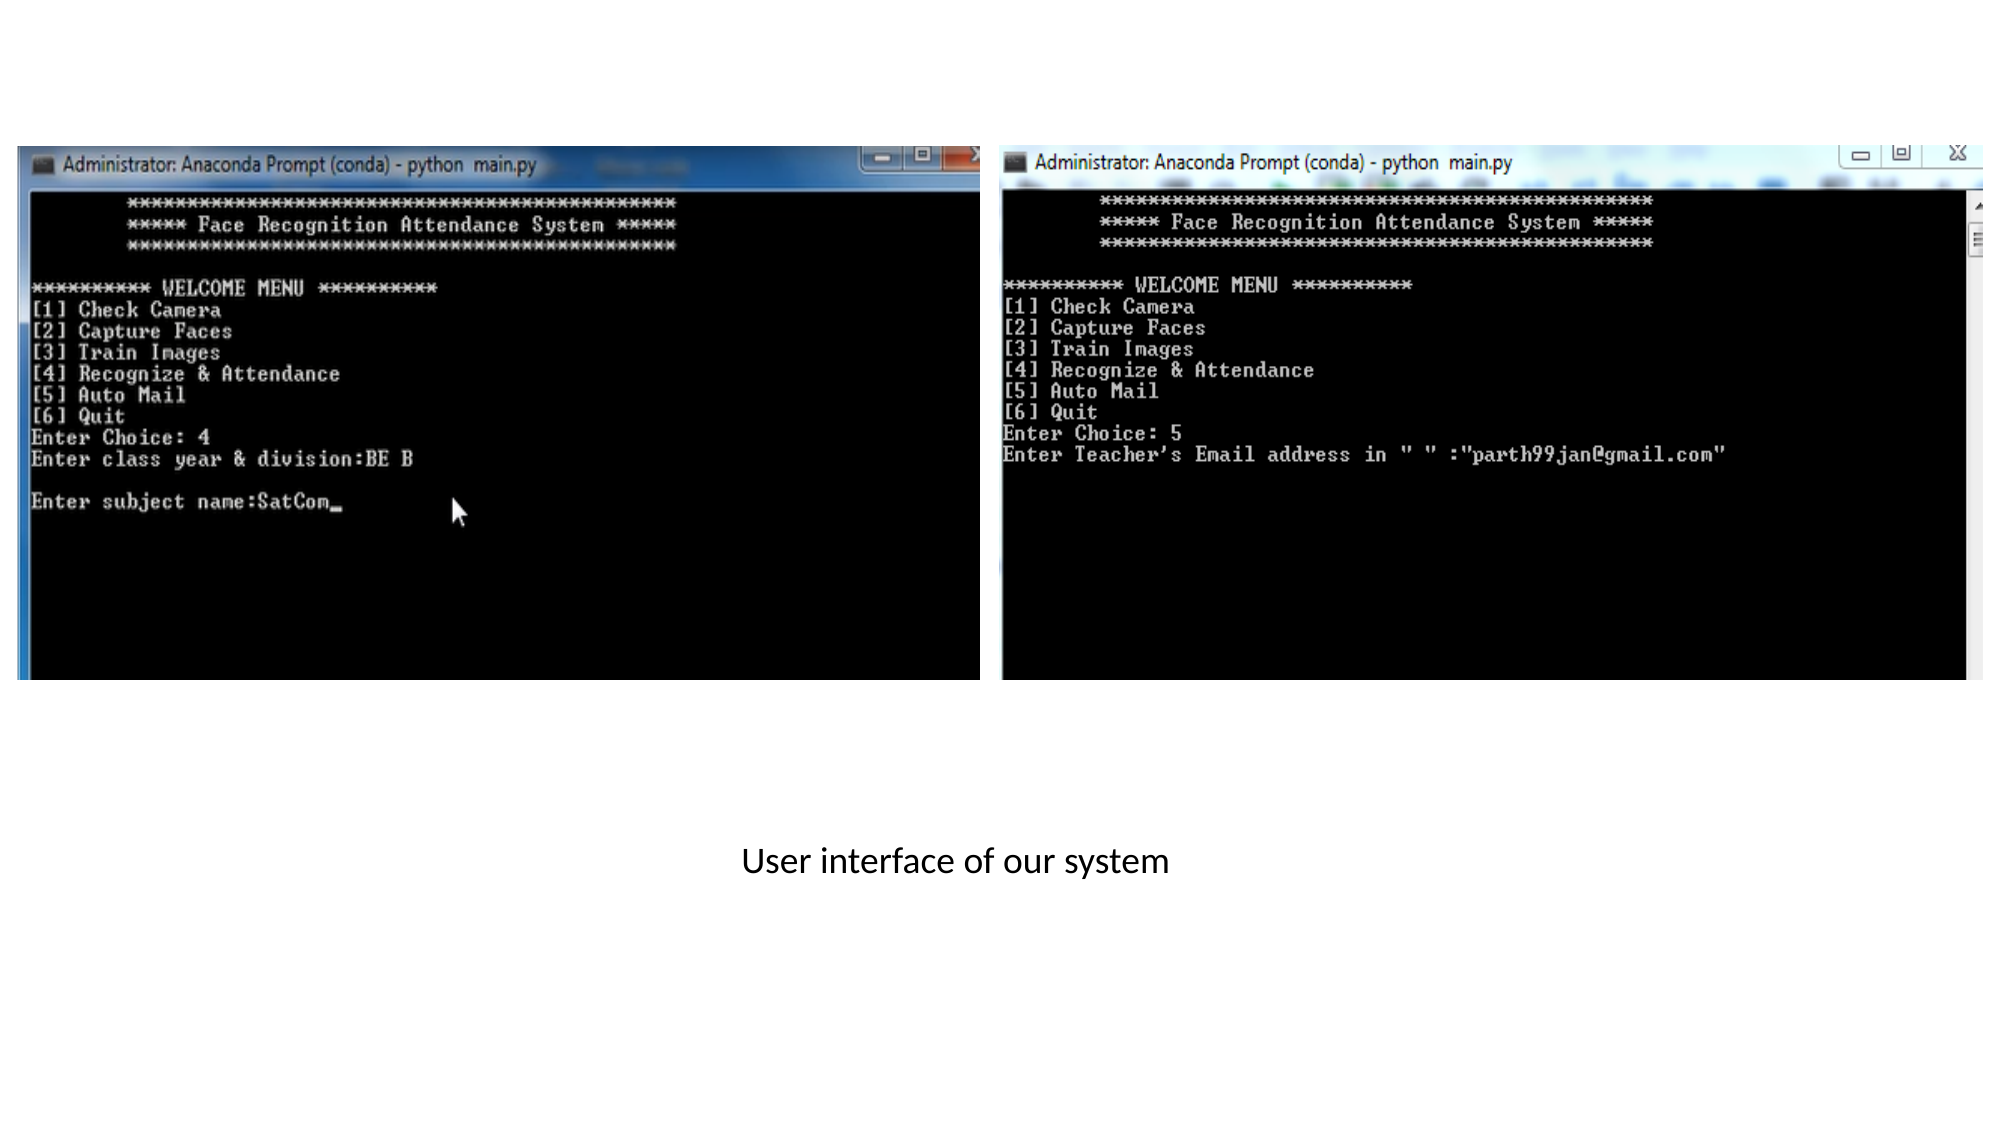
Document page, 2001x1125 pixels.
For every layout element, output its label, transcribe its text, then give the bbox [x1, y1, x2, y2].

text_box User interface of our system [717, 828, 1186, 889]
picture [17, 146, 980, 680]
picture [999, 145, 1983, 680]
